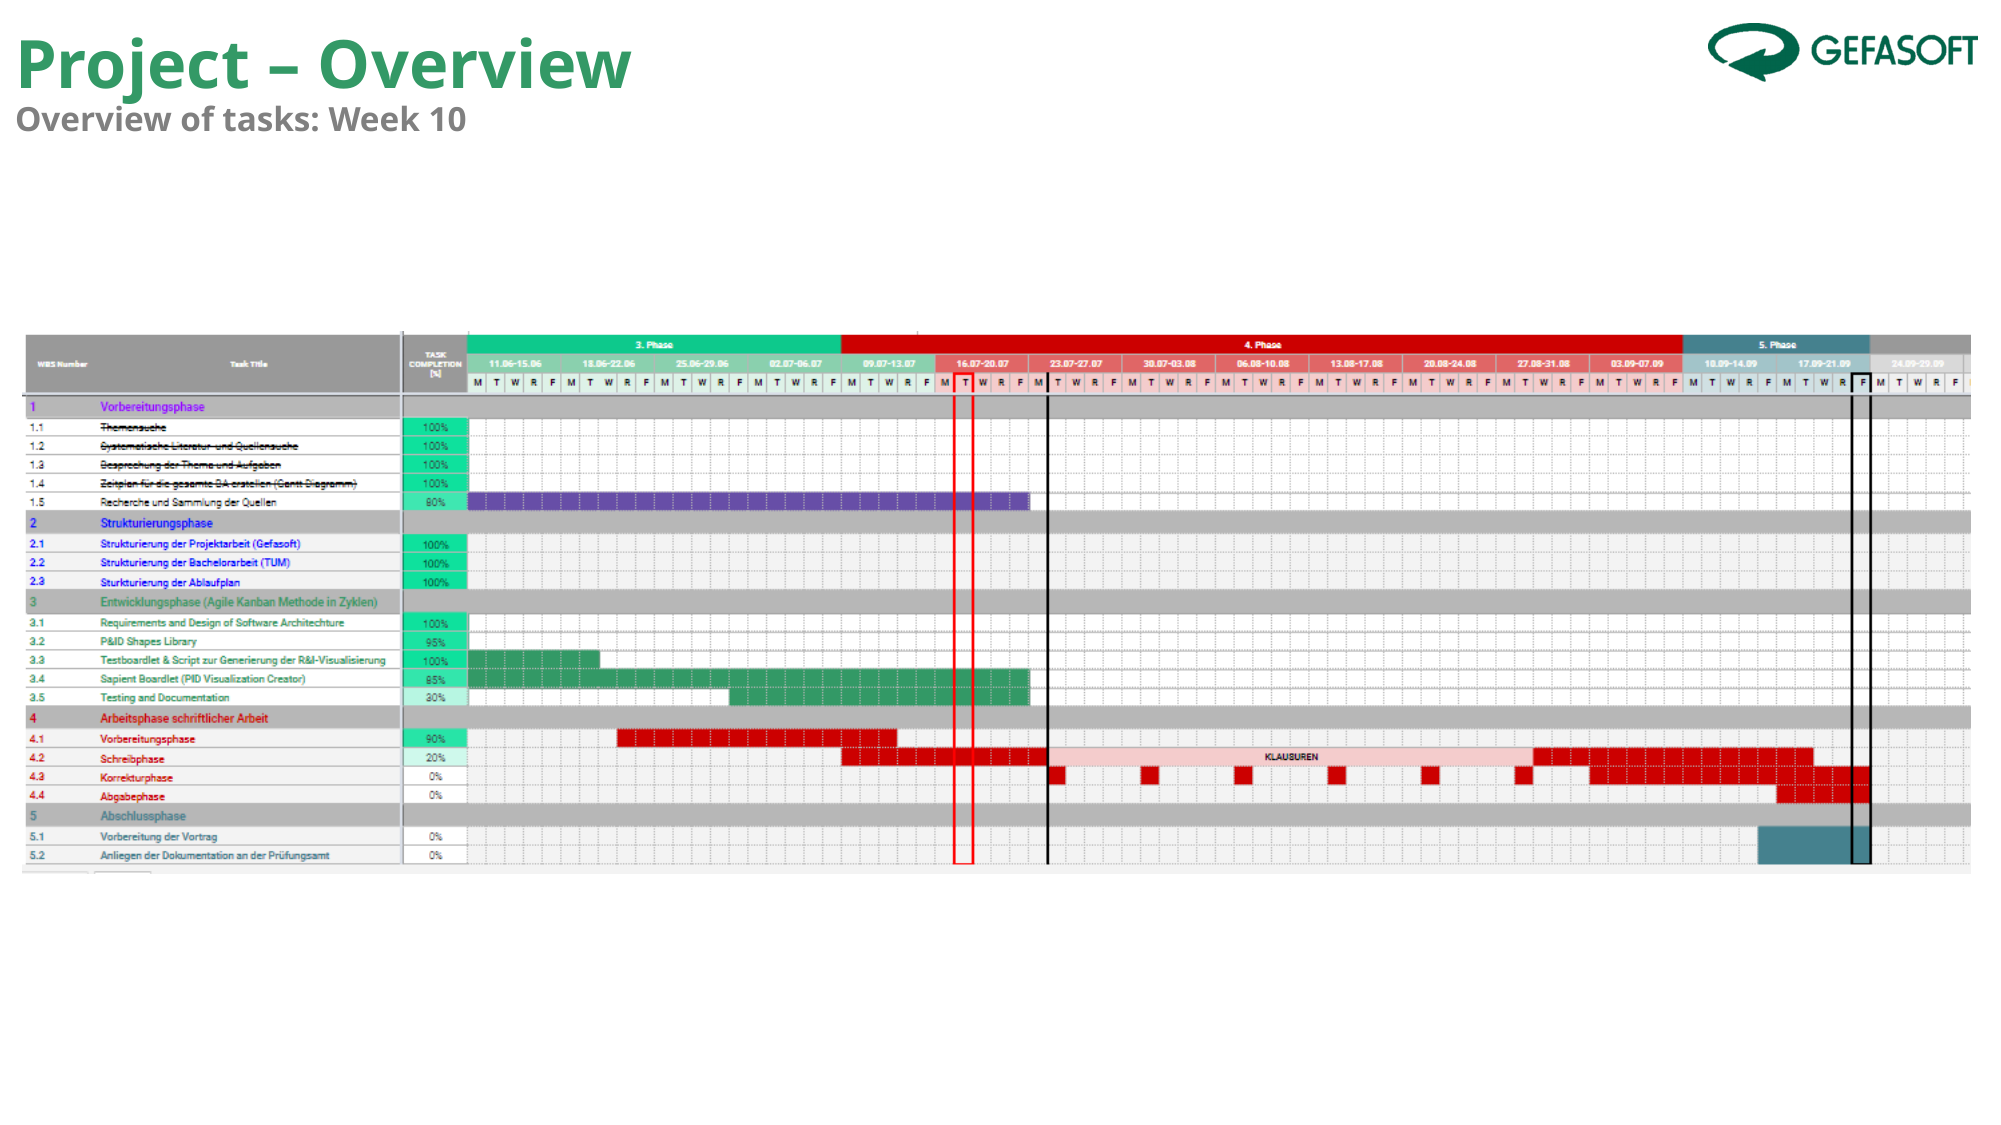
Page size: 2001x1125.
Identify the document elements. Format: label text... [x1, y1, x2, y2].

title Project – Overview Overview of tasks: Week 10 [0, 3, 2000, 166]
picture [1708, 22, 1978, 82]
picture [22, 331, 1971, 874]
